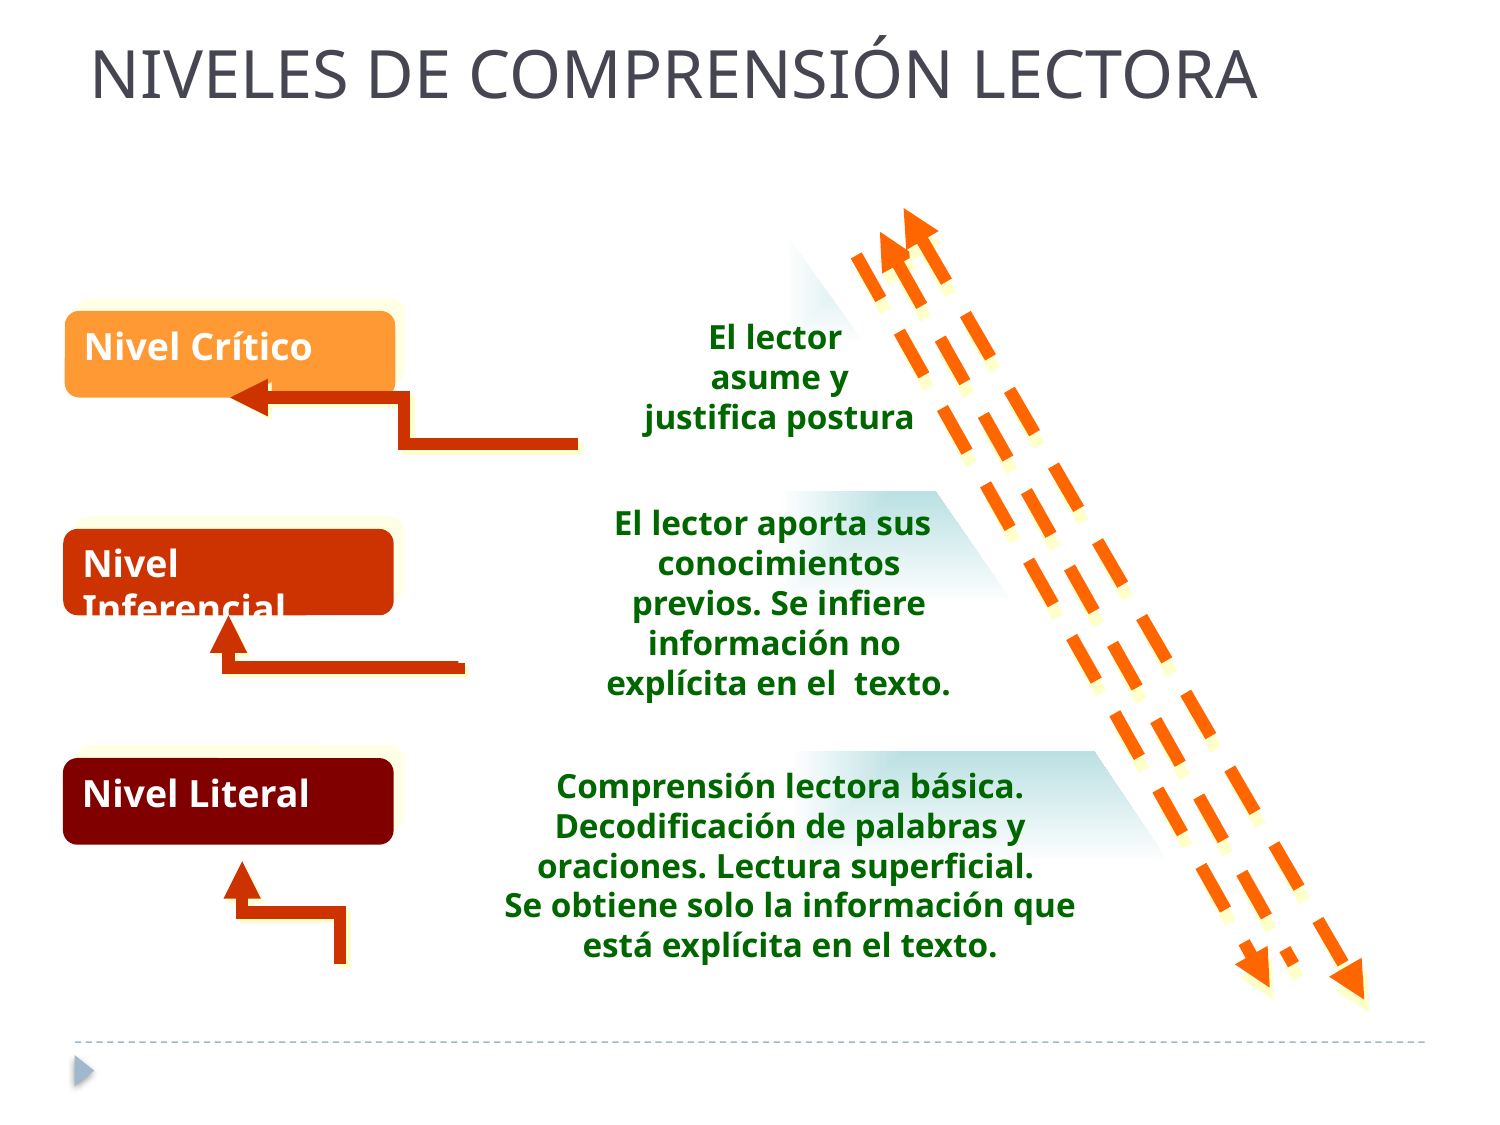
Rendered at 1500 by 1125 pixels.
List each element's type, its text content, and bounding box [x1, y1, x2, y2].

text_box [192, 1013, 1433, 1125]
text_box NIVELES DE COMPRENSIÓN LECTORA [74, 24, 1425, 188]
text_box [216, 333, 1495, 1118]
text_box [64, 207, 1365, 1000]
